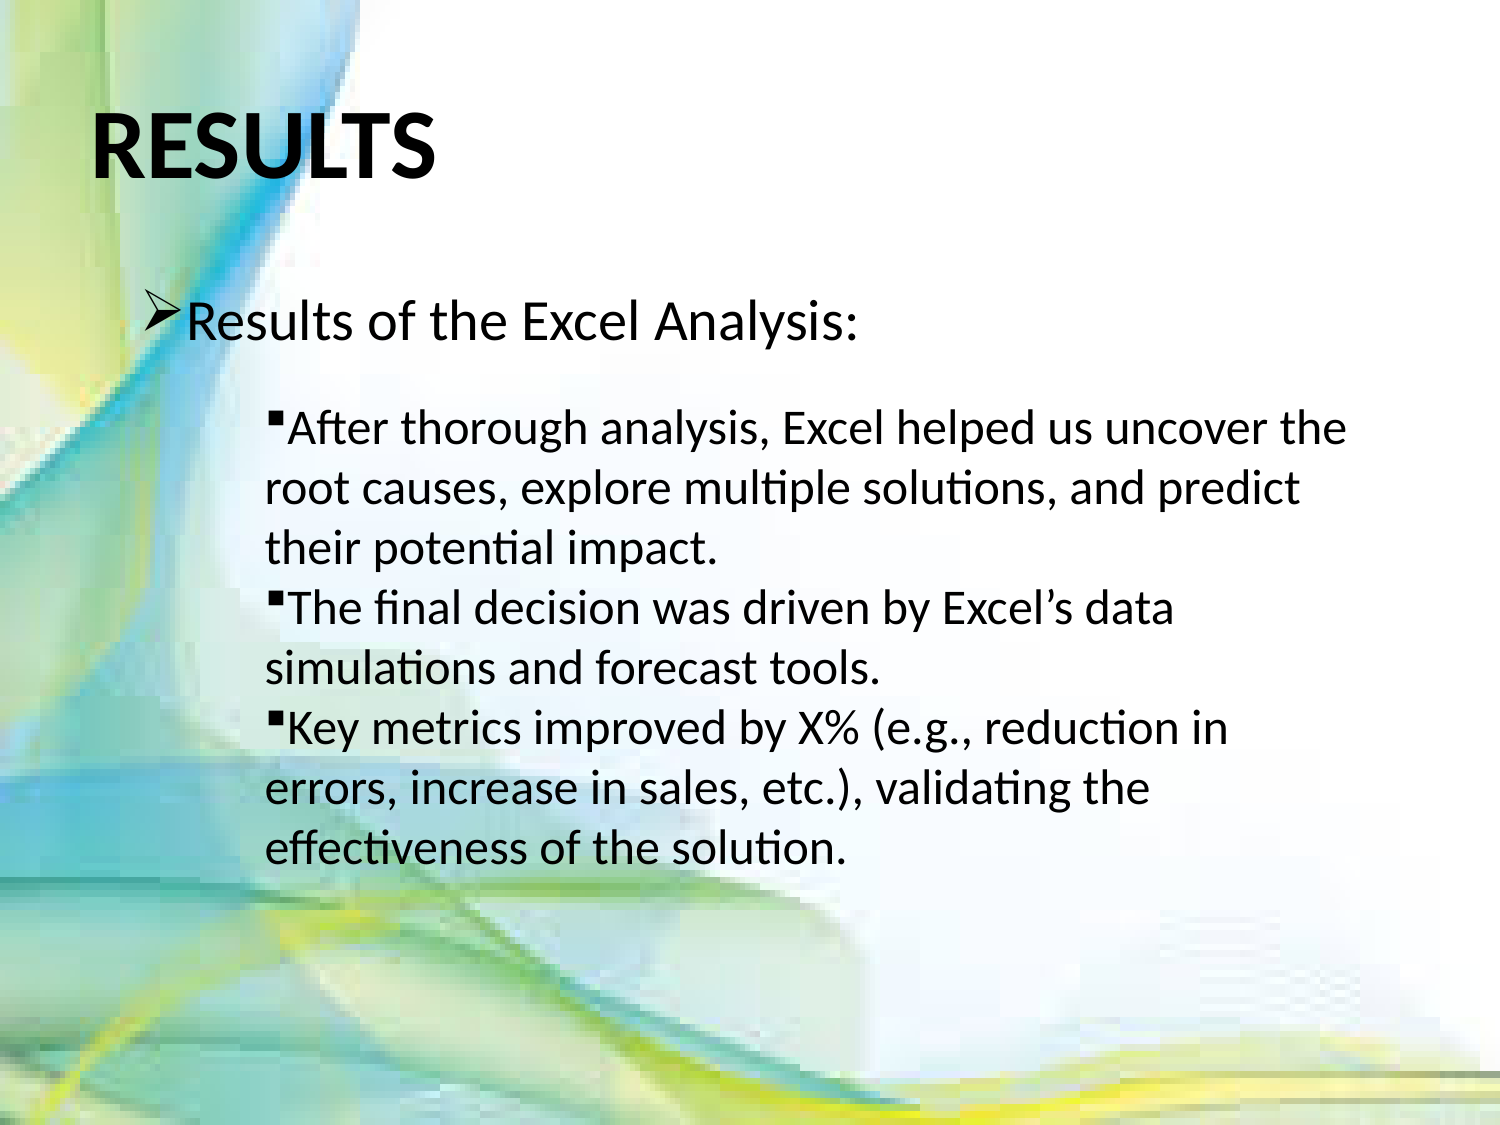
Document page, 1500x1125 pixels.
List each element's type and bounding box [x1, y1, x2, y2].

list [0, 0, 1500, 1125]
